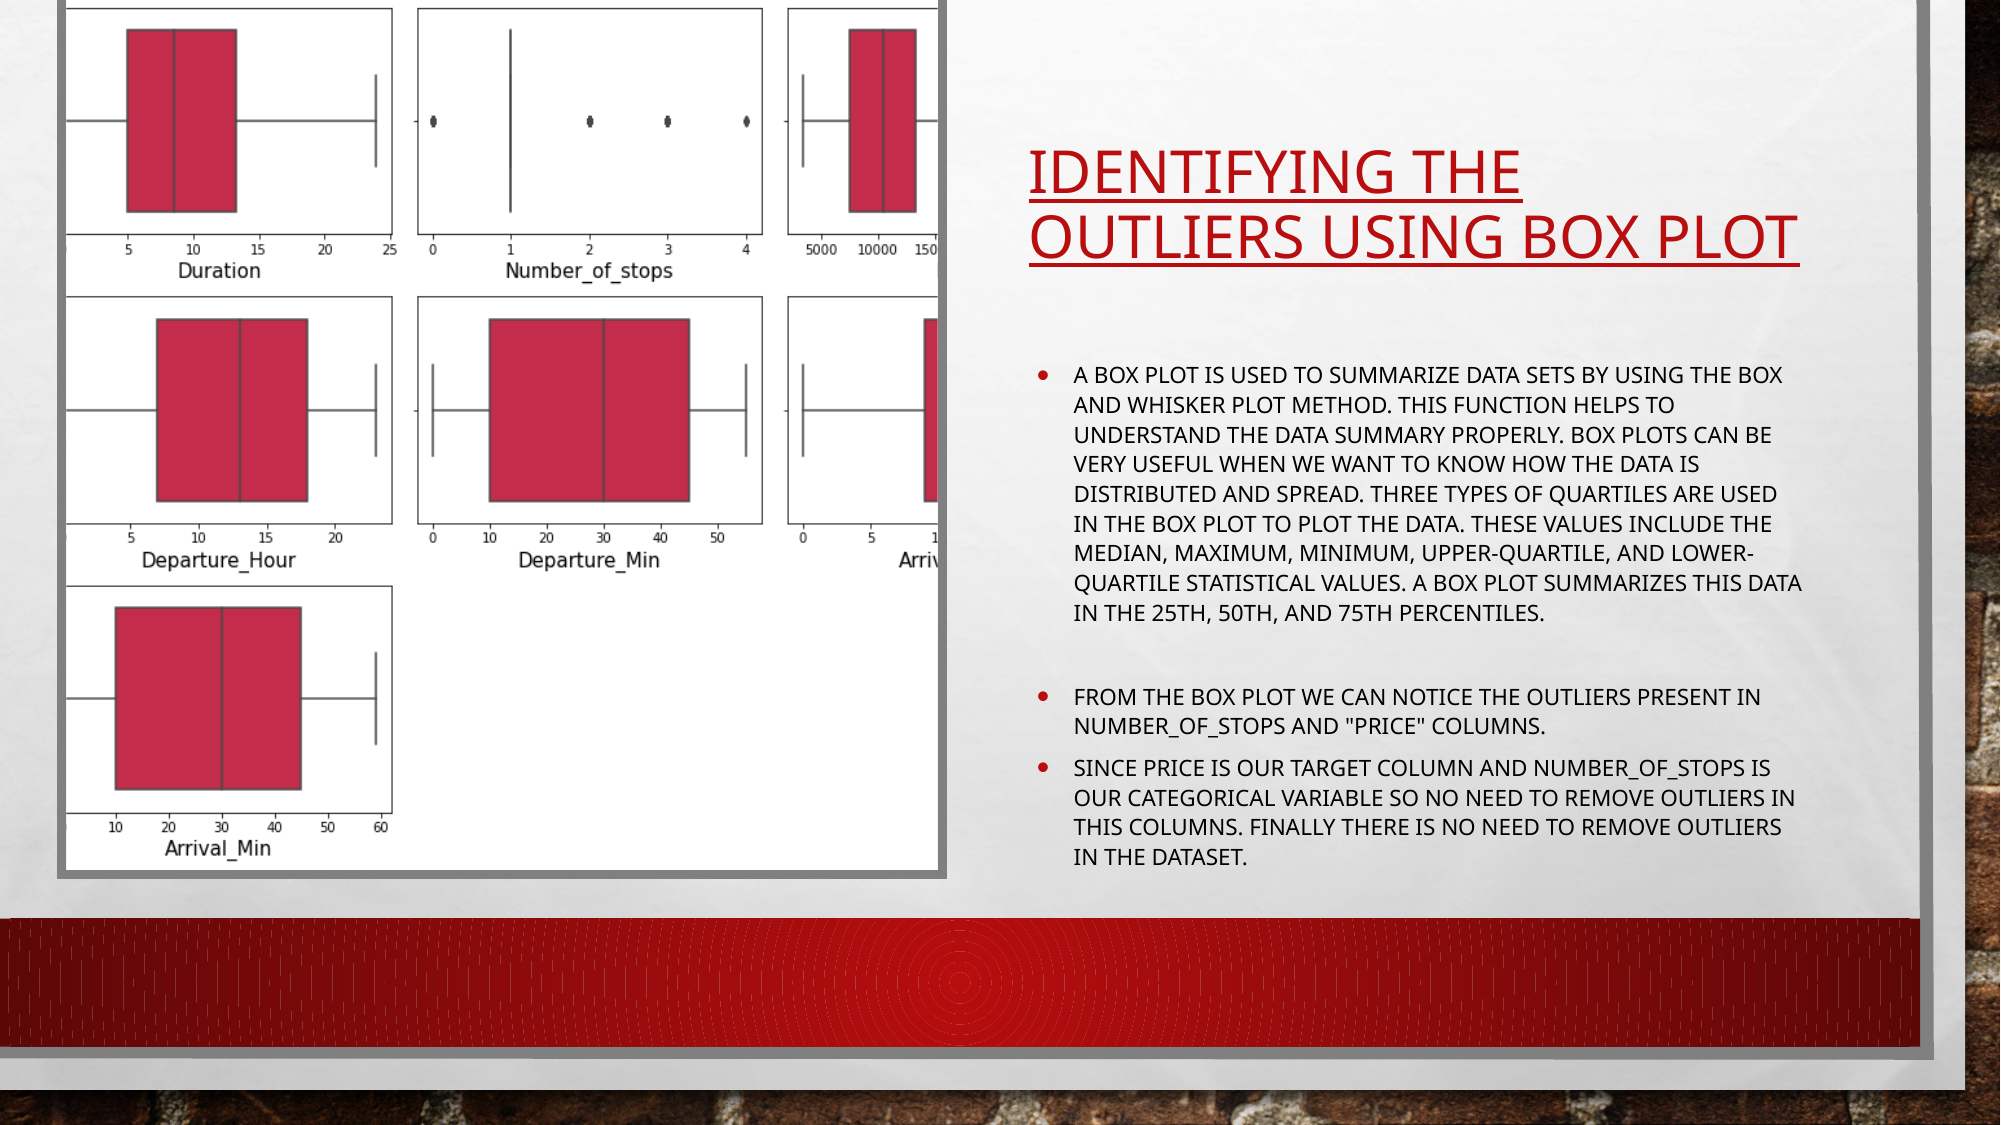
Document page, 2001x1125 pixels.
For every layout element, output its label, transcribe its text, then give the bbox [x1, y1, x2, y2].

picture [66, 0, 939, 870]
text_box A box plot is used to summarize data sets by using the box and whisker plot method. This function helps to understand the data summary properly. Box plots can be very useful when we want to know how the data is distributed and spread. Three types of quartiles are used in the box plot to plot the data. These values include the median, maximum, minimum, upper-quartile, and lower-quartile statistical values. A box plot summarizes this data in the 25th, 50th, and 75th percentiles. From the box plot we can notice the outliers present in Number_of_stops and "Price" columns. Since Price is our target column and Number_of_stops is our categorical variable so no need to remove outliers in this columns. Finally there is no need to remove outliers in the dataset. [1012, 351, 1818, 882]
text_box Identifying the outliers using box plot [1013, 112, 1819, 302]
picture [0, 0, 2000, 1125]
